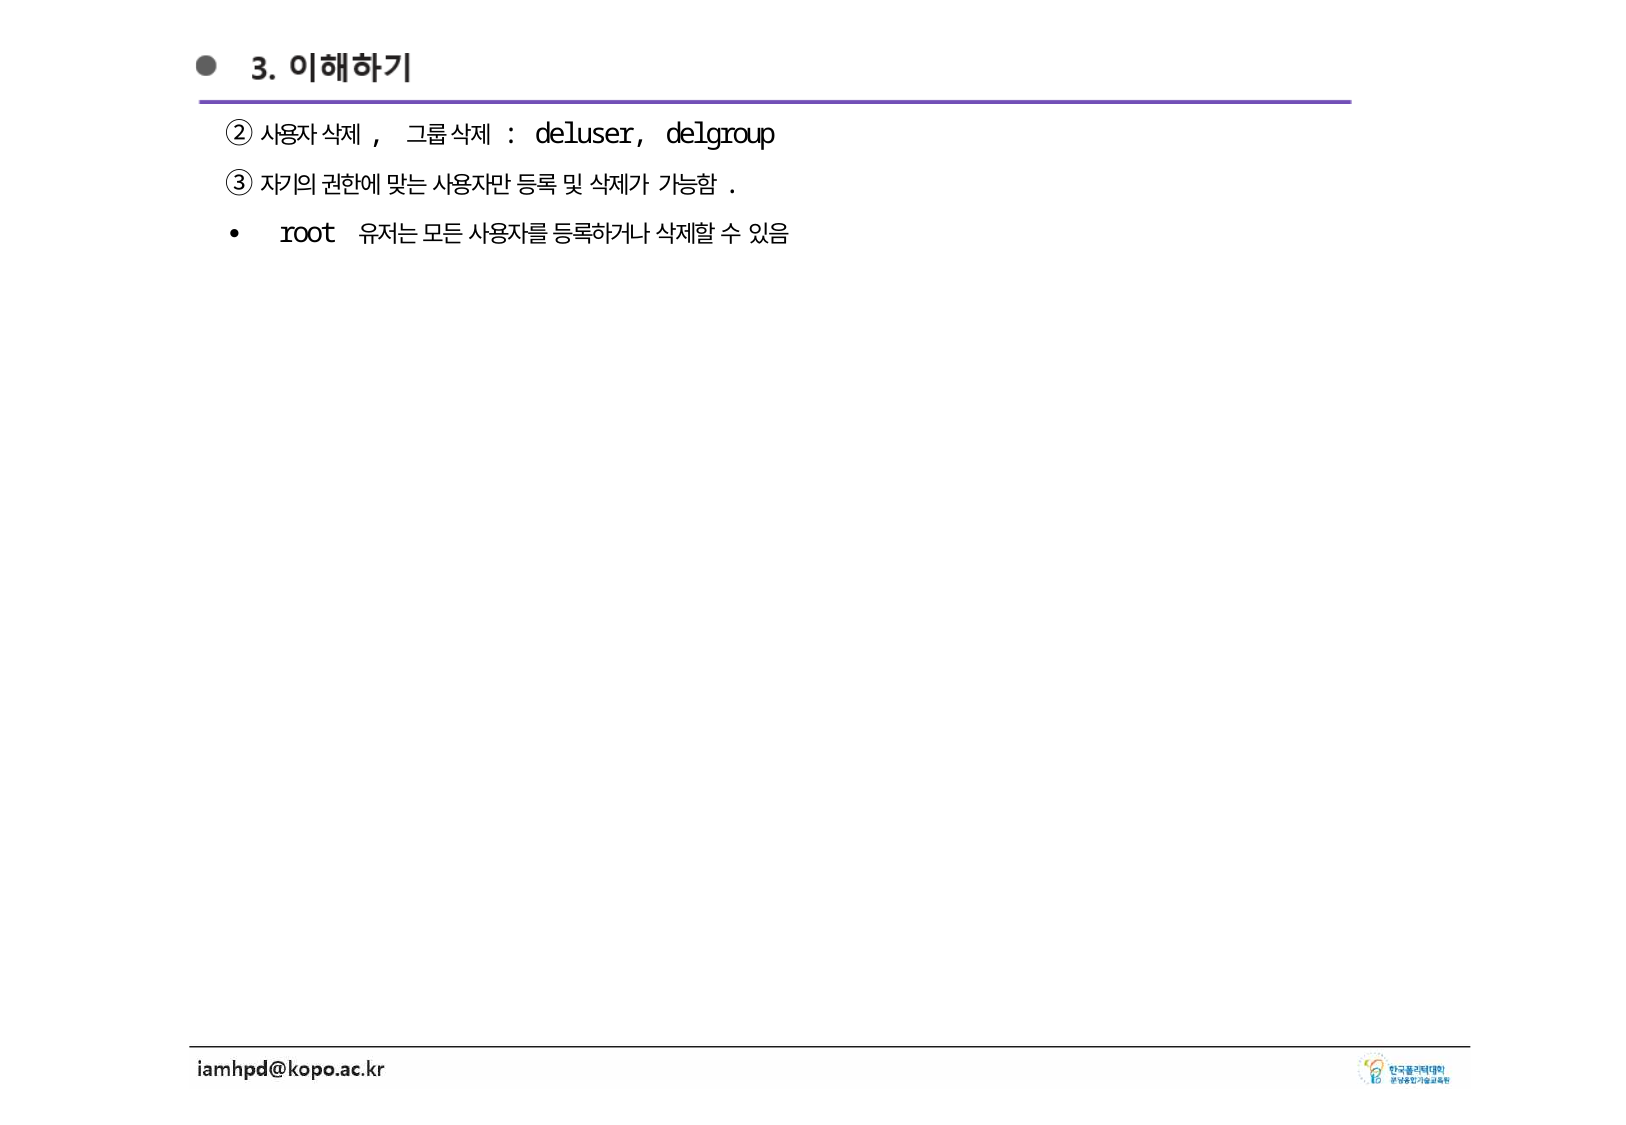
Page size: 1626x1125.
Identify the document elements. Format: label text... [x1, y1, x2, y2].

text_box ②사용자 삭제, 그룹 삭제 : deluser, delgroup ③자기의 권한에 맞는 사용자만 등록 및 삭제가 가능함. ∙ root 유저는 모든 사용자를 등록하거나 삭제할 수 있음 [223, 98, 797, 249]
picture [195, 53, 1352, 104]
picture [189, 1042, 1471, 1089]
